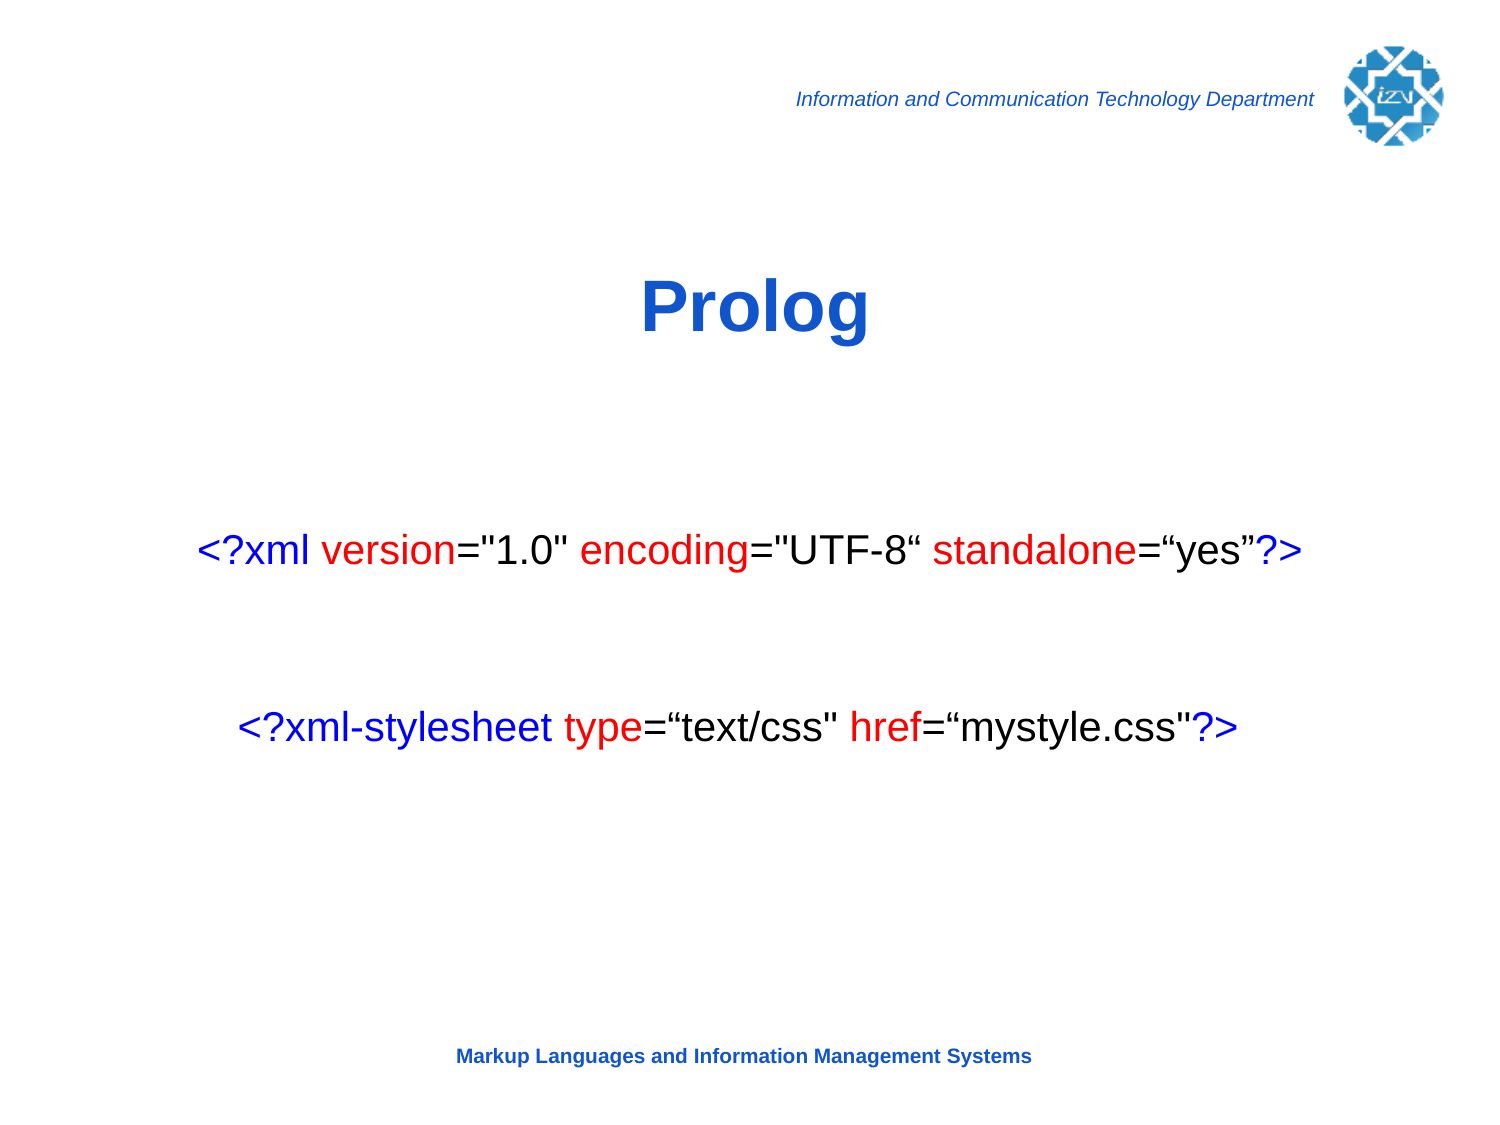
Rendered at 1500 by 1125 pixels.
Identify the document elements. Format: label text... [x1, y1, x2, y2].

text_box <?xml-stylesheet type=“text/css" href=“mystyle.css"?> [159, 692, 1318, 758]
picture [1340, 42, 1452, 154]
text_box <?xml version="1.0" encoding="UTF-8“ standalone=“yes”?> [171, 515, 1329, 581]
title Prolog [135, 255, 1376, 350]
text_box Information and Communication Technology Department [761, 78, 1329, 118]
text_box Markup Languages and Information Management Systems [76, 1034, 1412, 1075]
